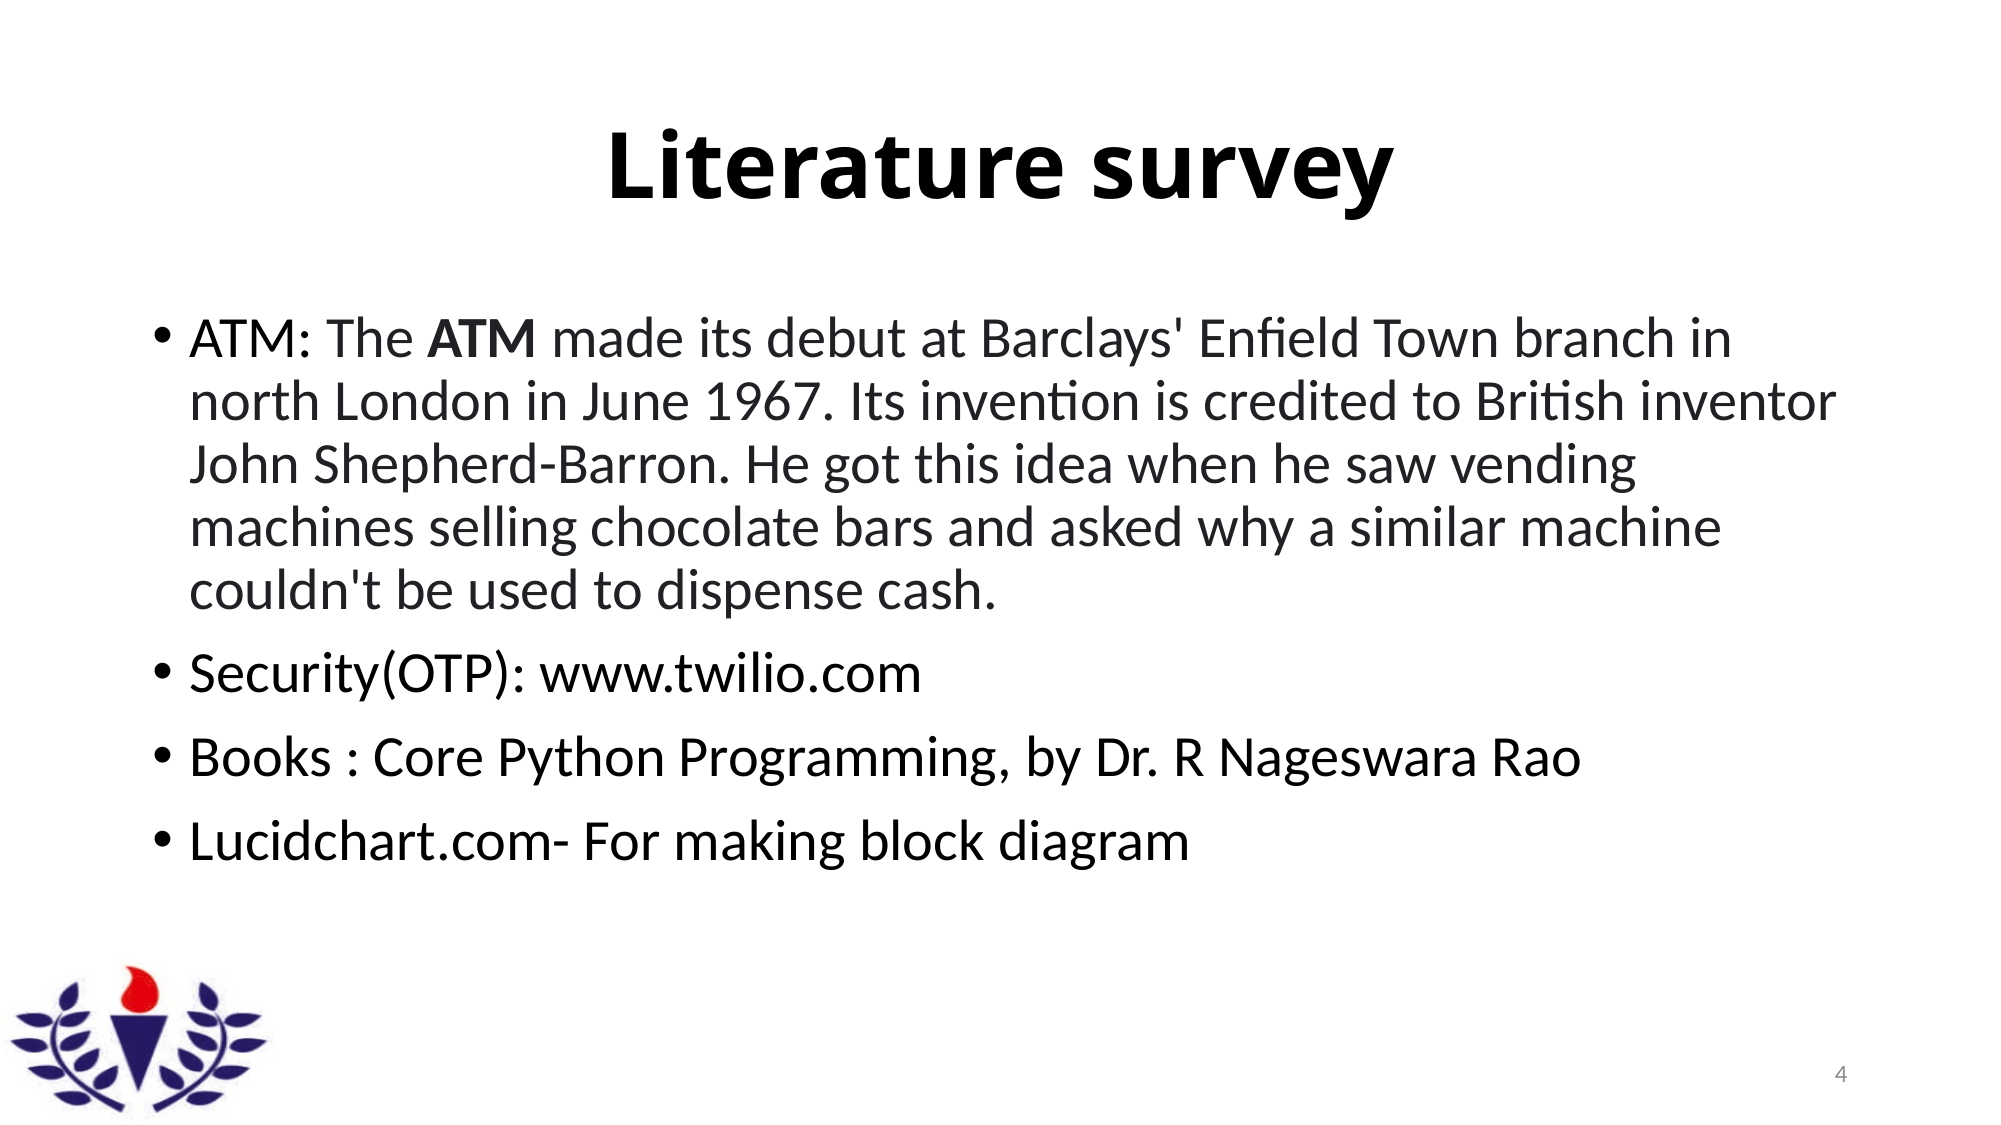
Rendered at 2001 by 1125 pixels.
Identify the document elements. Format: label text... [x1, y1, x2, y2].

list ATM: The ATM made its debut at Barclays' Enfield Town branch in north London in June 1967. Its invention is credited to British inventor John Shepherd-Barron. He got this idea when he saw vending machines selling chocolate bars and asked why a similar machine couldn't be used to dispense cash. Security(OTP): www.twilio.com Books : Core Python Programming, by Dr. R Nageswara Rao Lucidchart.com- For making block diagram [137, 299, 1863, 1014]
title Literature survey [137, 59, 1863, 278]
picture [0, 958, 282, 1125]
slide_number 4 [1412, 1042, 1863, 1103]
